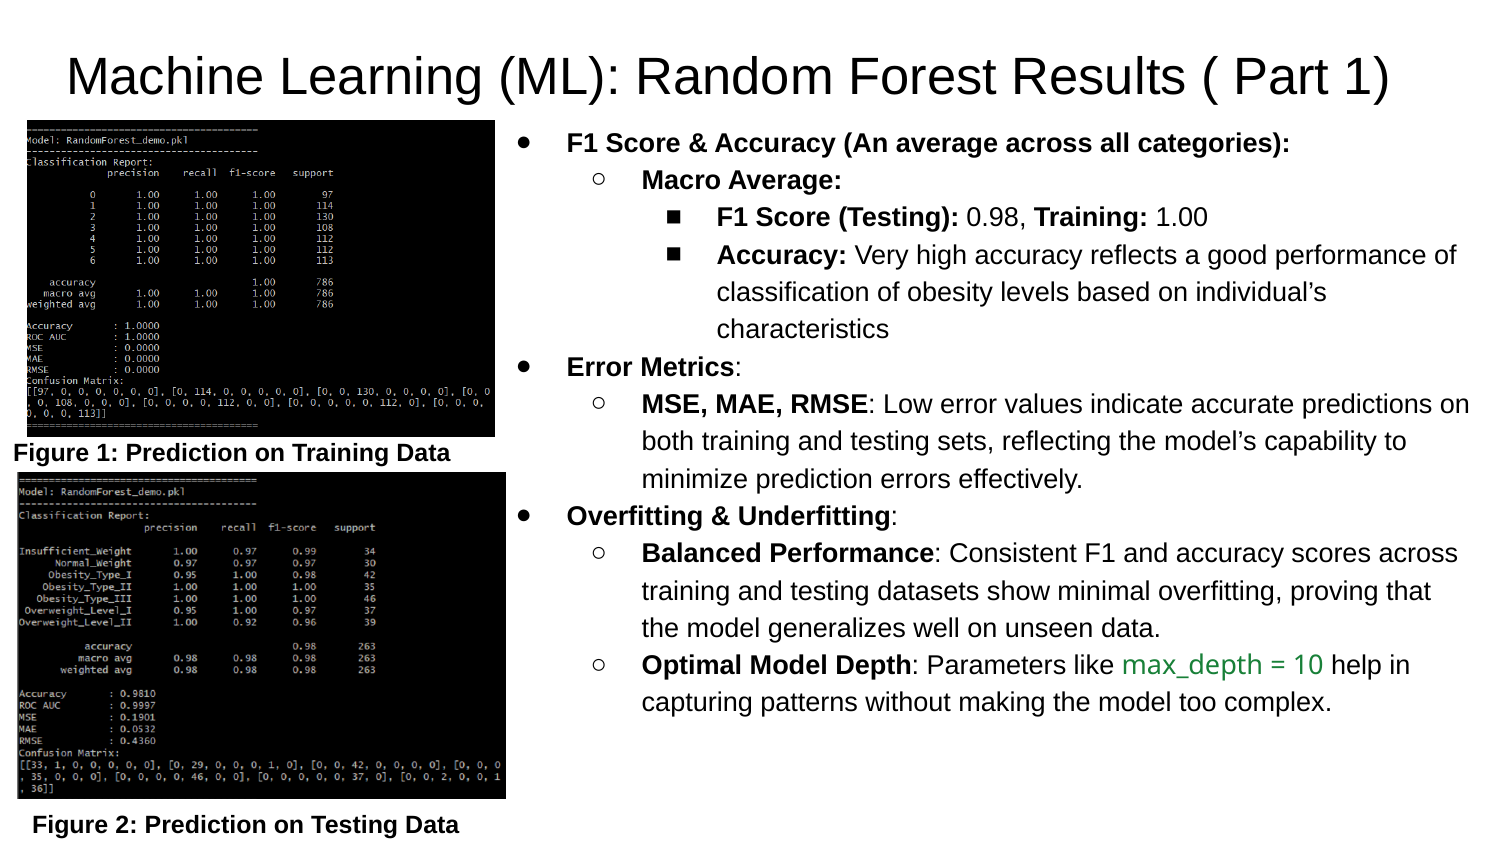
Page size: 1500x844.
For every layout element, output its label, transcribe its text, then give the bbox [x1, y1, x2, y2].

picture [16, 471, 506, 799]
text_box Figure 2: Prediction on Testing Data [2, 793, 491, 844]
text_box F1 Score & Accuracy (An average across all categories): Macro Average: F1 Score (Testing): 0.98, Training: 1.00 Accuracy: Very high accuracy reflects a good performance of classification of obesity levels based on individual’s characteristics Error Metrics: MSE, MAE, RMSE: Low error values indicate accurate predictions on both training and testing sets, reflecting the model’s capability to minimize prediction errors effectively. Overfitting & Underfitting: Balanced Performance: Consistent F1 and accuracy scores across training and testing datasets show minimal overfitting, proving that the model generalizes well on unseen data. Optimal Model Depth: Parameters like max_depth = 10 help in capturing patterns without making the model too complex. [476, 105, 1489, 733]
title Machine Learning (ML): Random Forest Results ( Part 1) [51, 26, 1449, 119]
text_box Figure 1: Prediction on Training Data [0, 421, 476, 473]
picture [27, 120, 495, 437]
